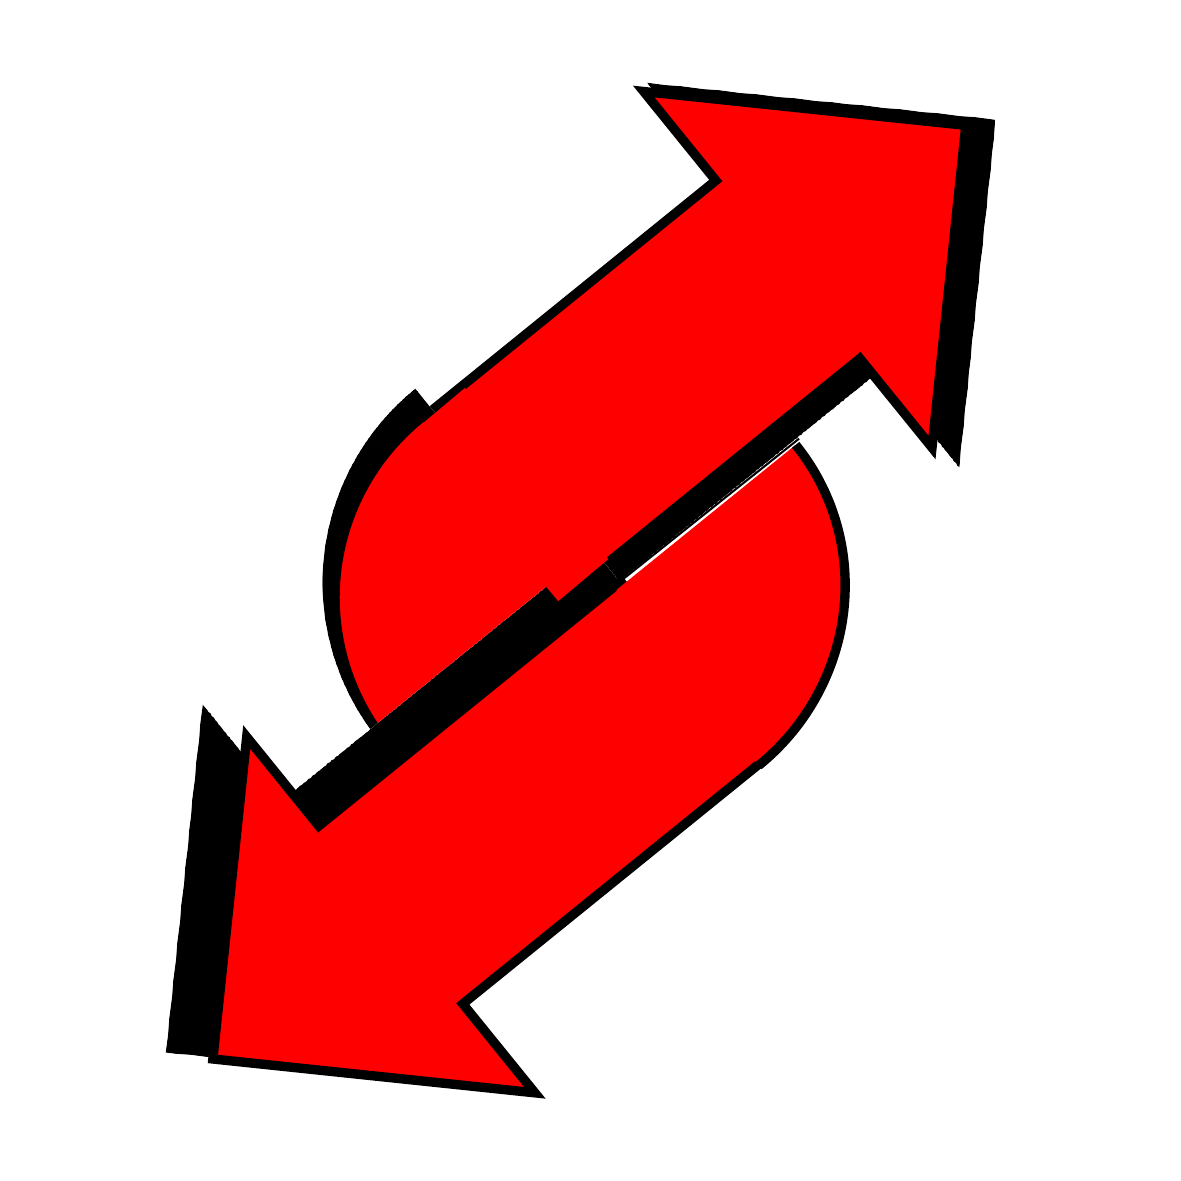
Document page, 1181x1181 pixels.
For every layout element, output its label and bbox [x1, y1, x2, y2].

text_box [84, 147, 1097, 1034]
